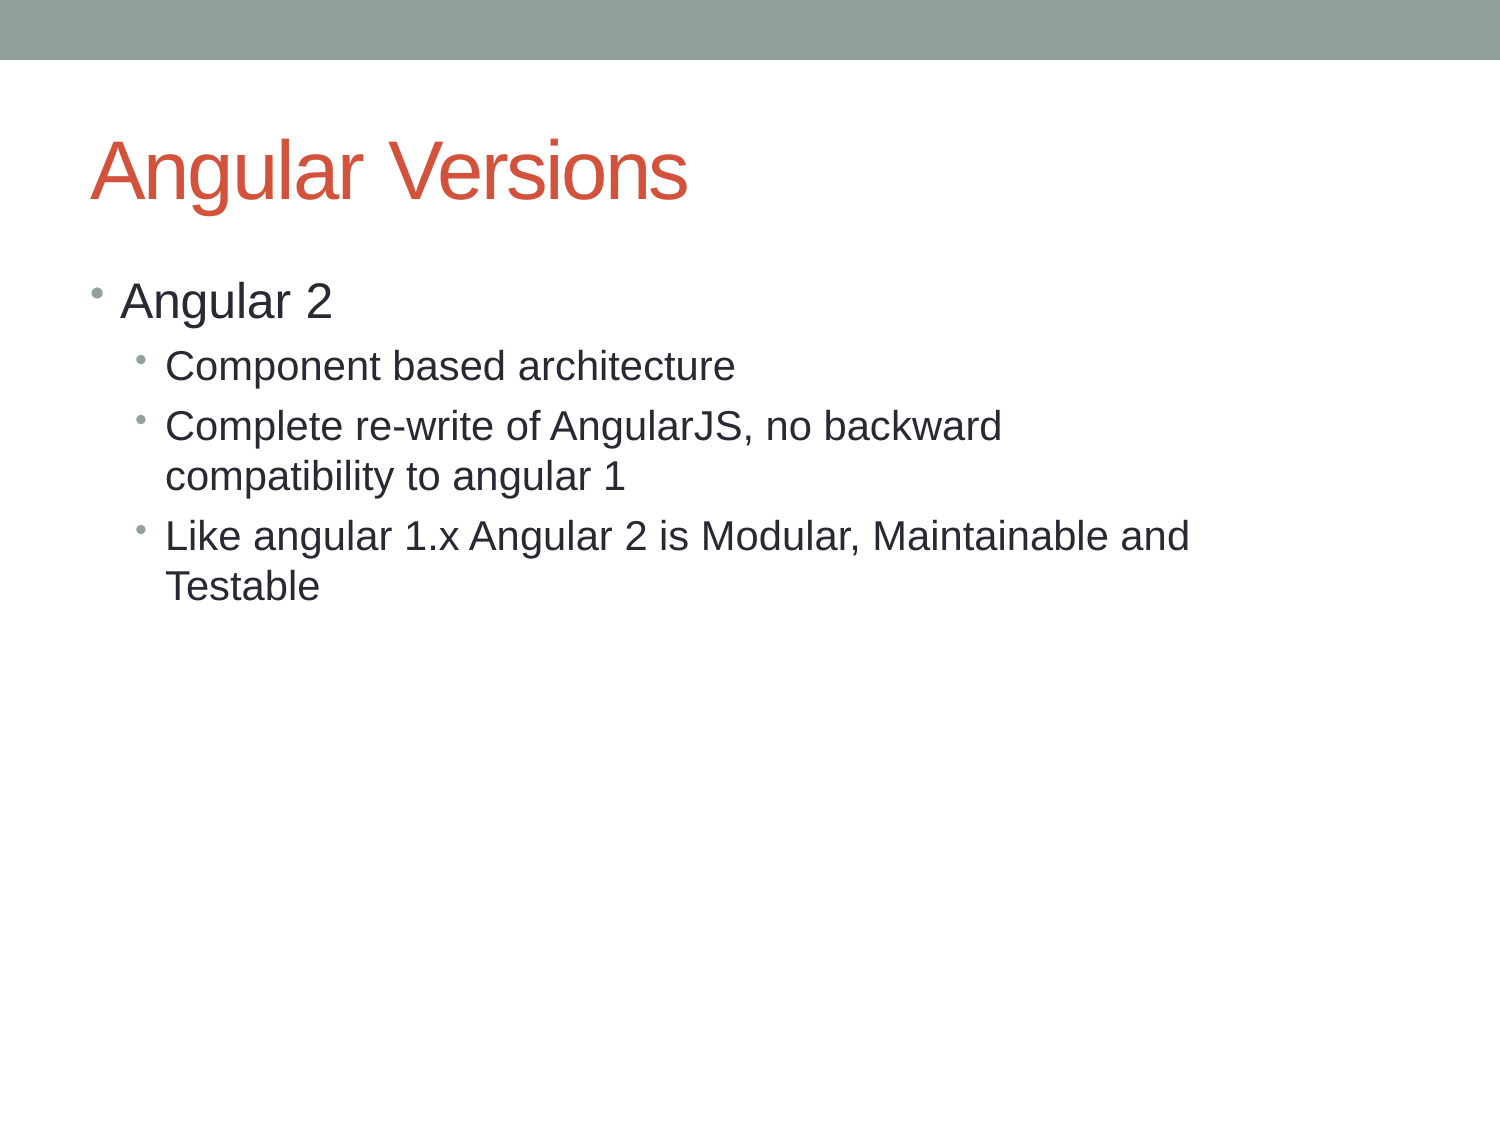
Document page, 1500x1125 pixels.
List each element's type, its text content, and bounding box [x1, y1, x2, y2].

title Angular Versions [87, 114, 692, 254]
text_box Angular 2 Component based architecture Complete re-write of AngularJS, no backward compatibility to angular 1 Like angular 1.x Angular 2 is Modular, Maintainable and Testable [87, 254, 1244, 609]
